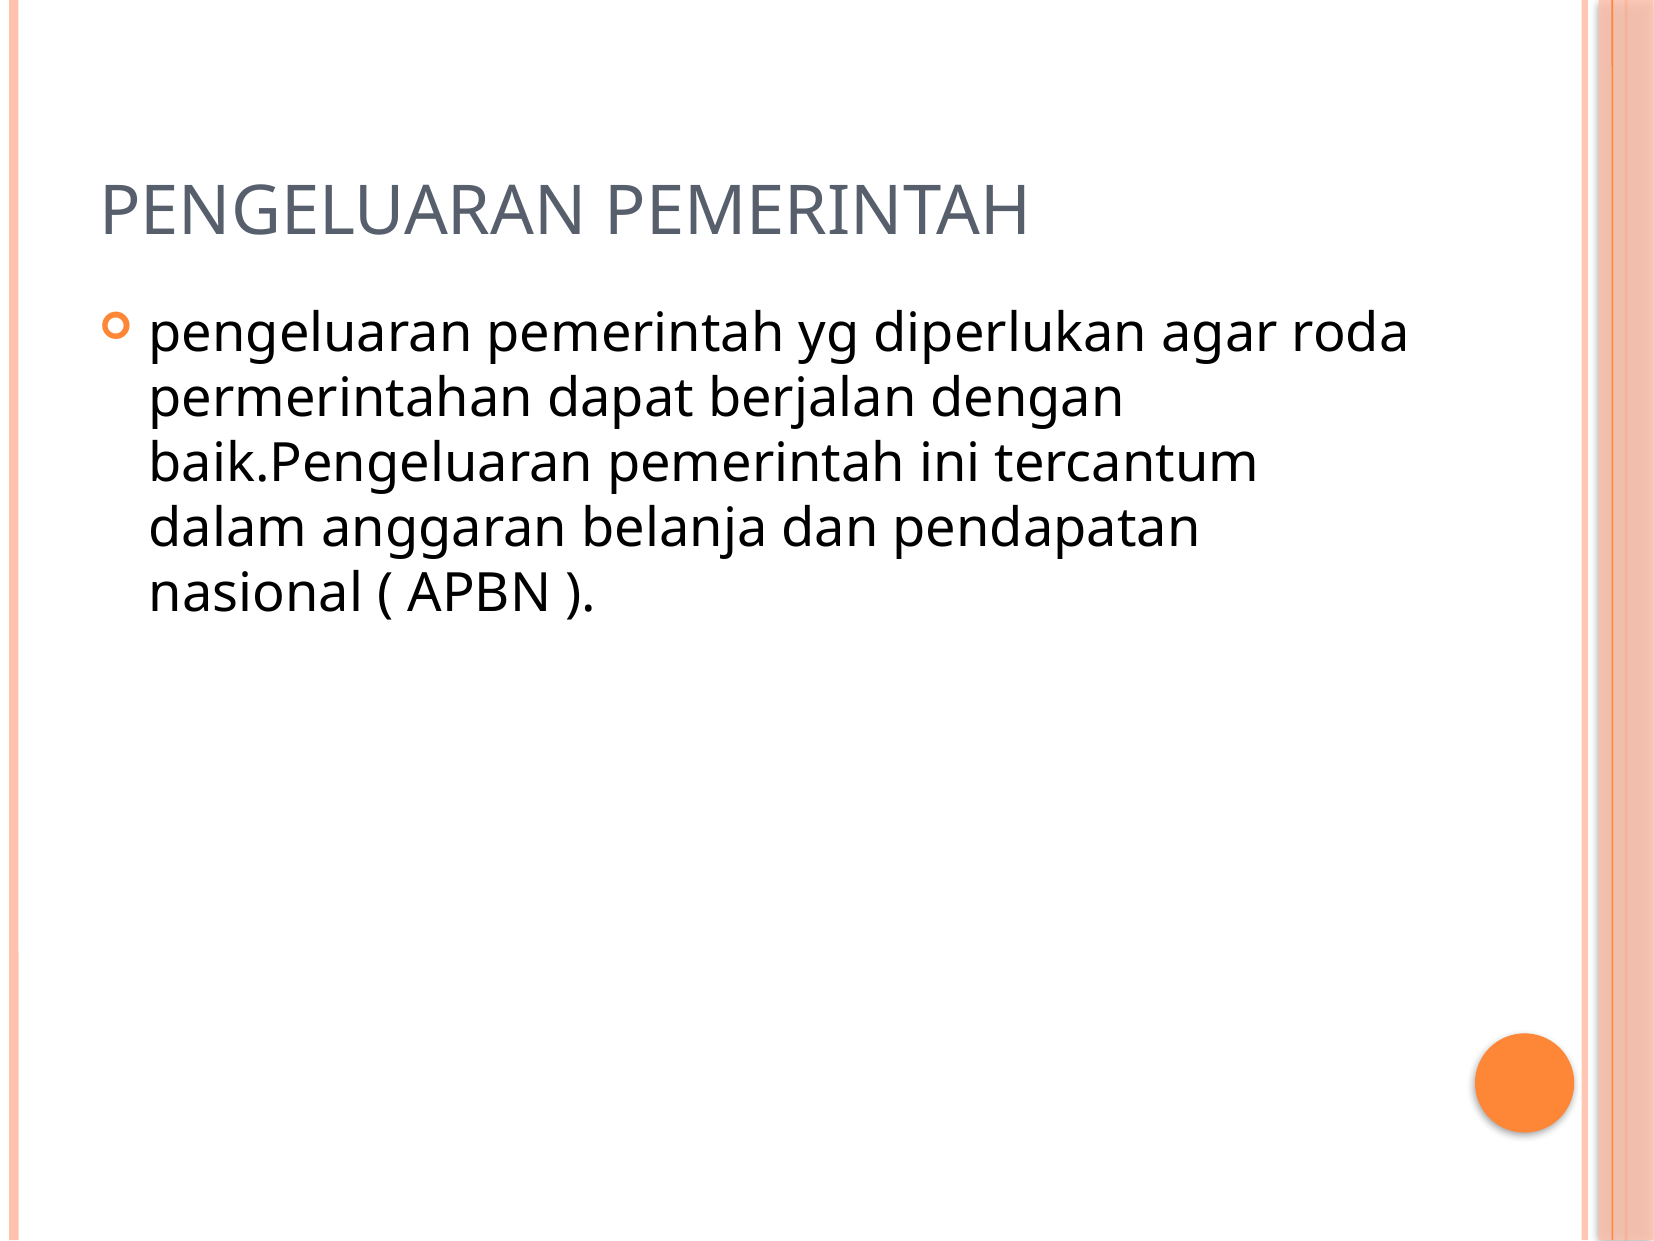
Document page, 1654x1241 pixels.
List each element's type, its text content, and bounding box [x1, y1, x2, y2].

list pengeluaran pemerintah yg diperlukan agar roda permerintahan dapat berjalan dengan baik.Pengeluaran pemerintah ini tercantum dalam anggaran belanja dan pendapatan nasional ( APBN ). [82, 289, 1434, 1171]
title Pengeluaran Pemerintah [82, 49, 1434, 257]
